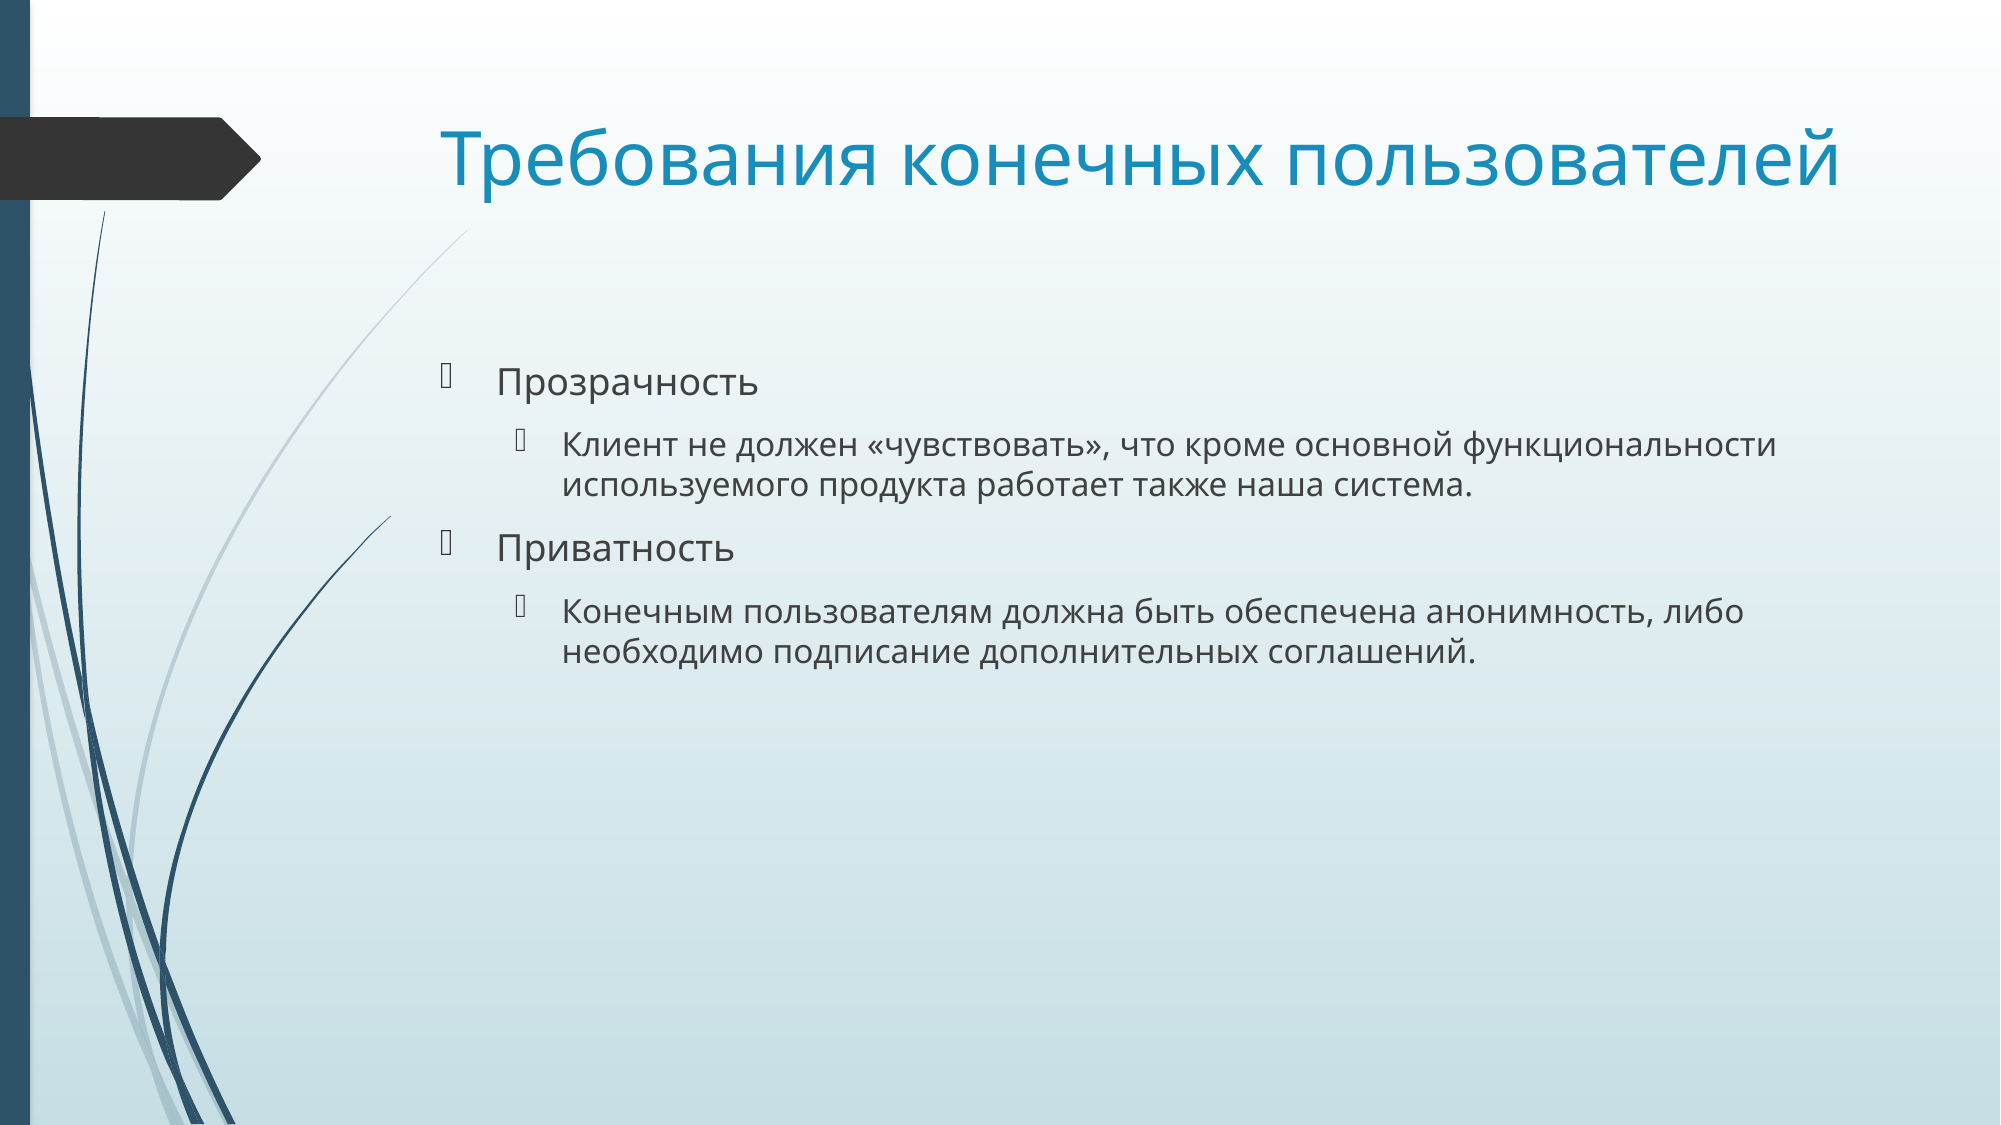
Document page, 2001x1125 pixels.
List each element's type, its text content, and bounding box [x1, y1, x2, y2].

title Требования конечных пользователей [425, 102, 1888, 313]
list Прозрачность Клиент не должен «чувствовать», что кроме основной функциональности используемого продукта работает также наша система. Приватность Конечным пользователям должна быть обеспечена анонимность, либо необходимо подписание дополнительных соглашений. [424, 350, 1888, 970]
